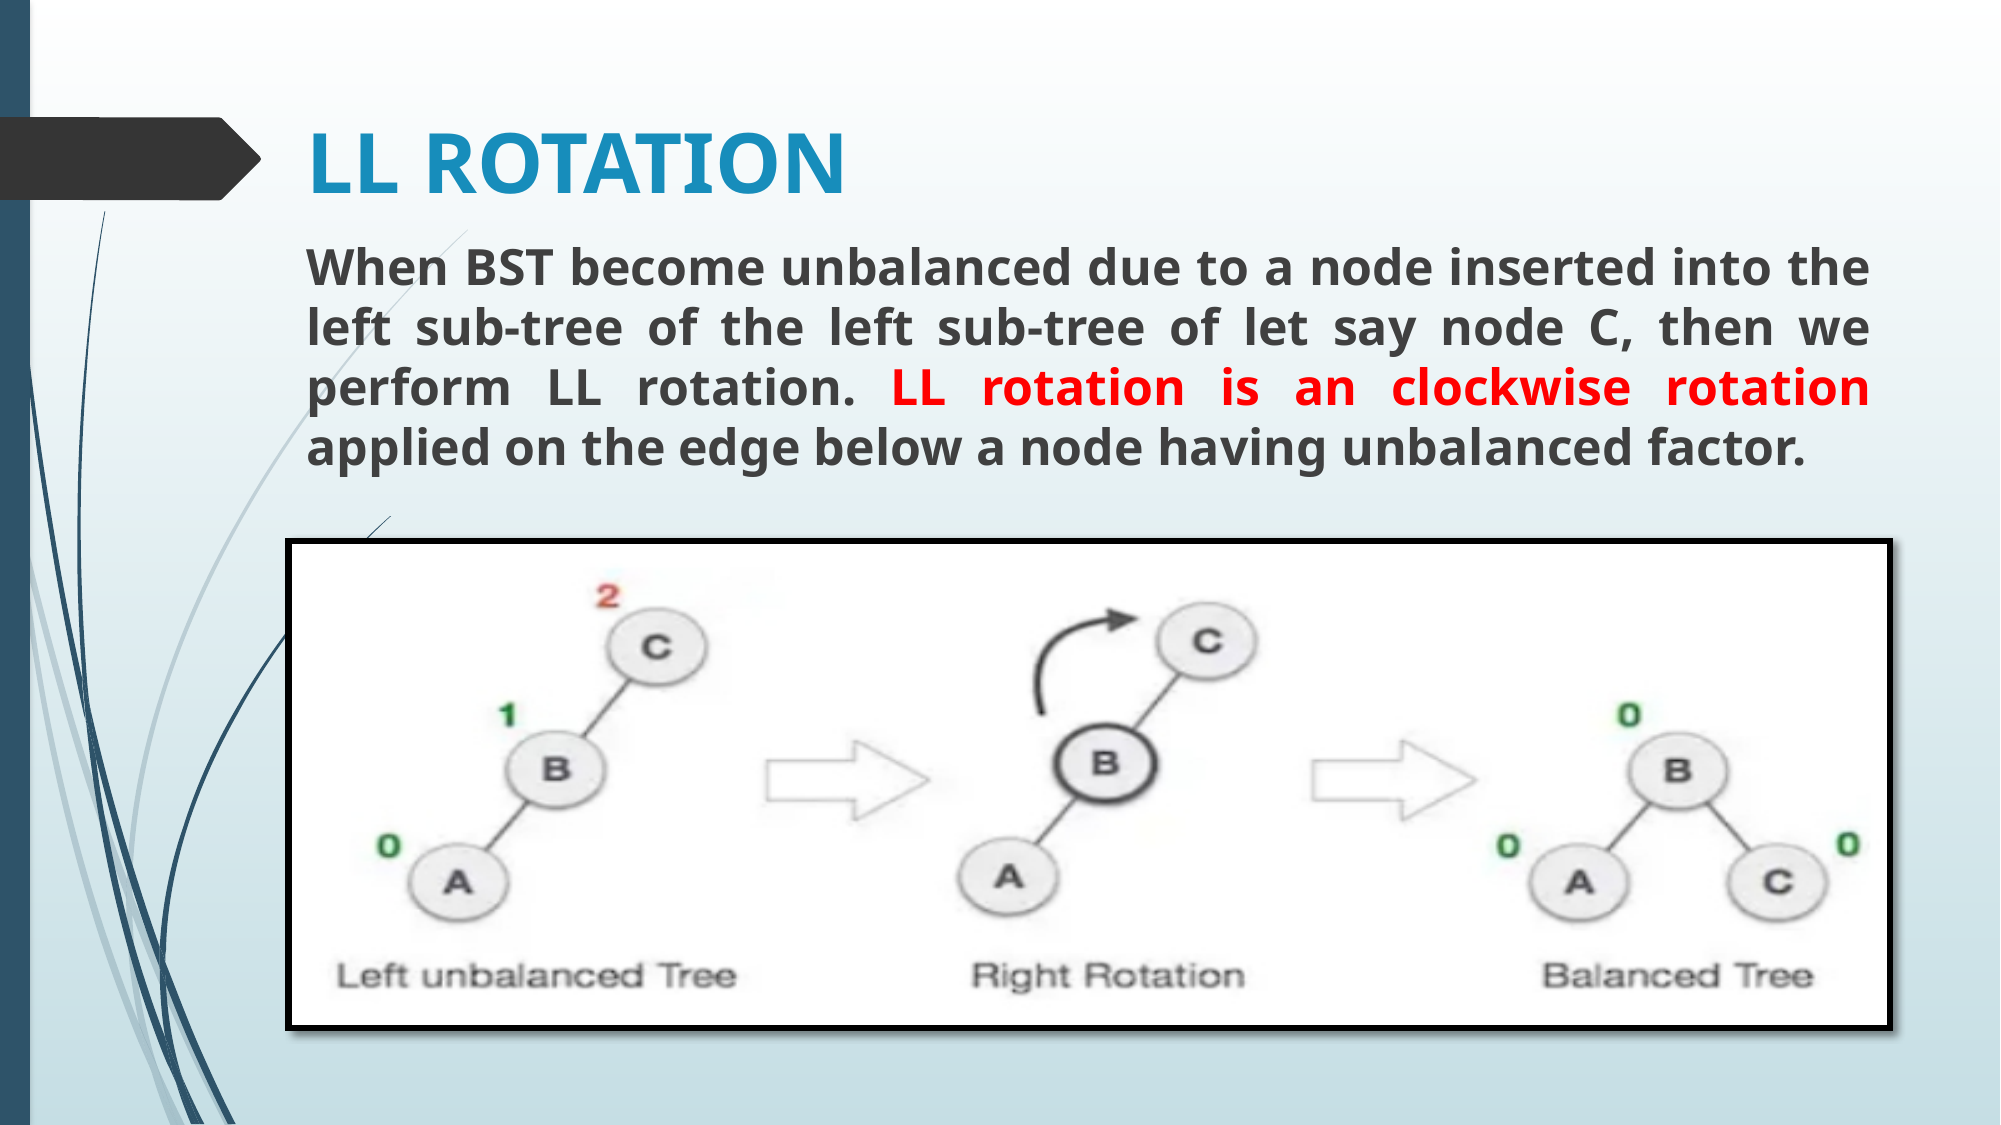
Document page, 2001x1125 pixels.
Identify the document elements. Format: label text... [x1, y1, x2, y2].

title LL ROTATION [291, 102, 1888, 228]
picture [291, 543, 1888, 1025]
list When BST become unbalanced due to a node inserted into the left sub-tree of the left sub-tree of let say node C, then we perform LL rotation. LL rotation is an clockwise rotation applied on the edge below a node having unbalanced factor. [291, 228, 1888, 537]
